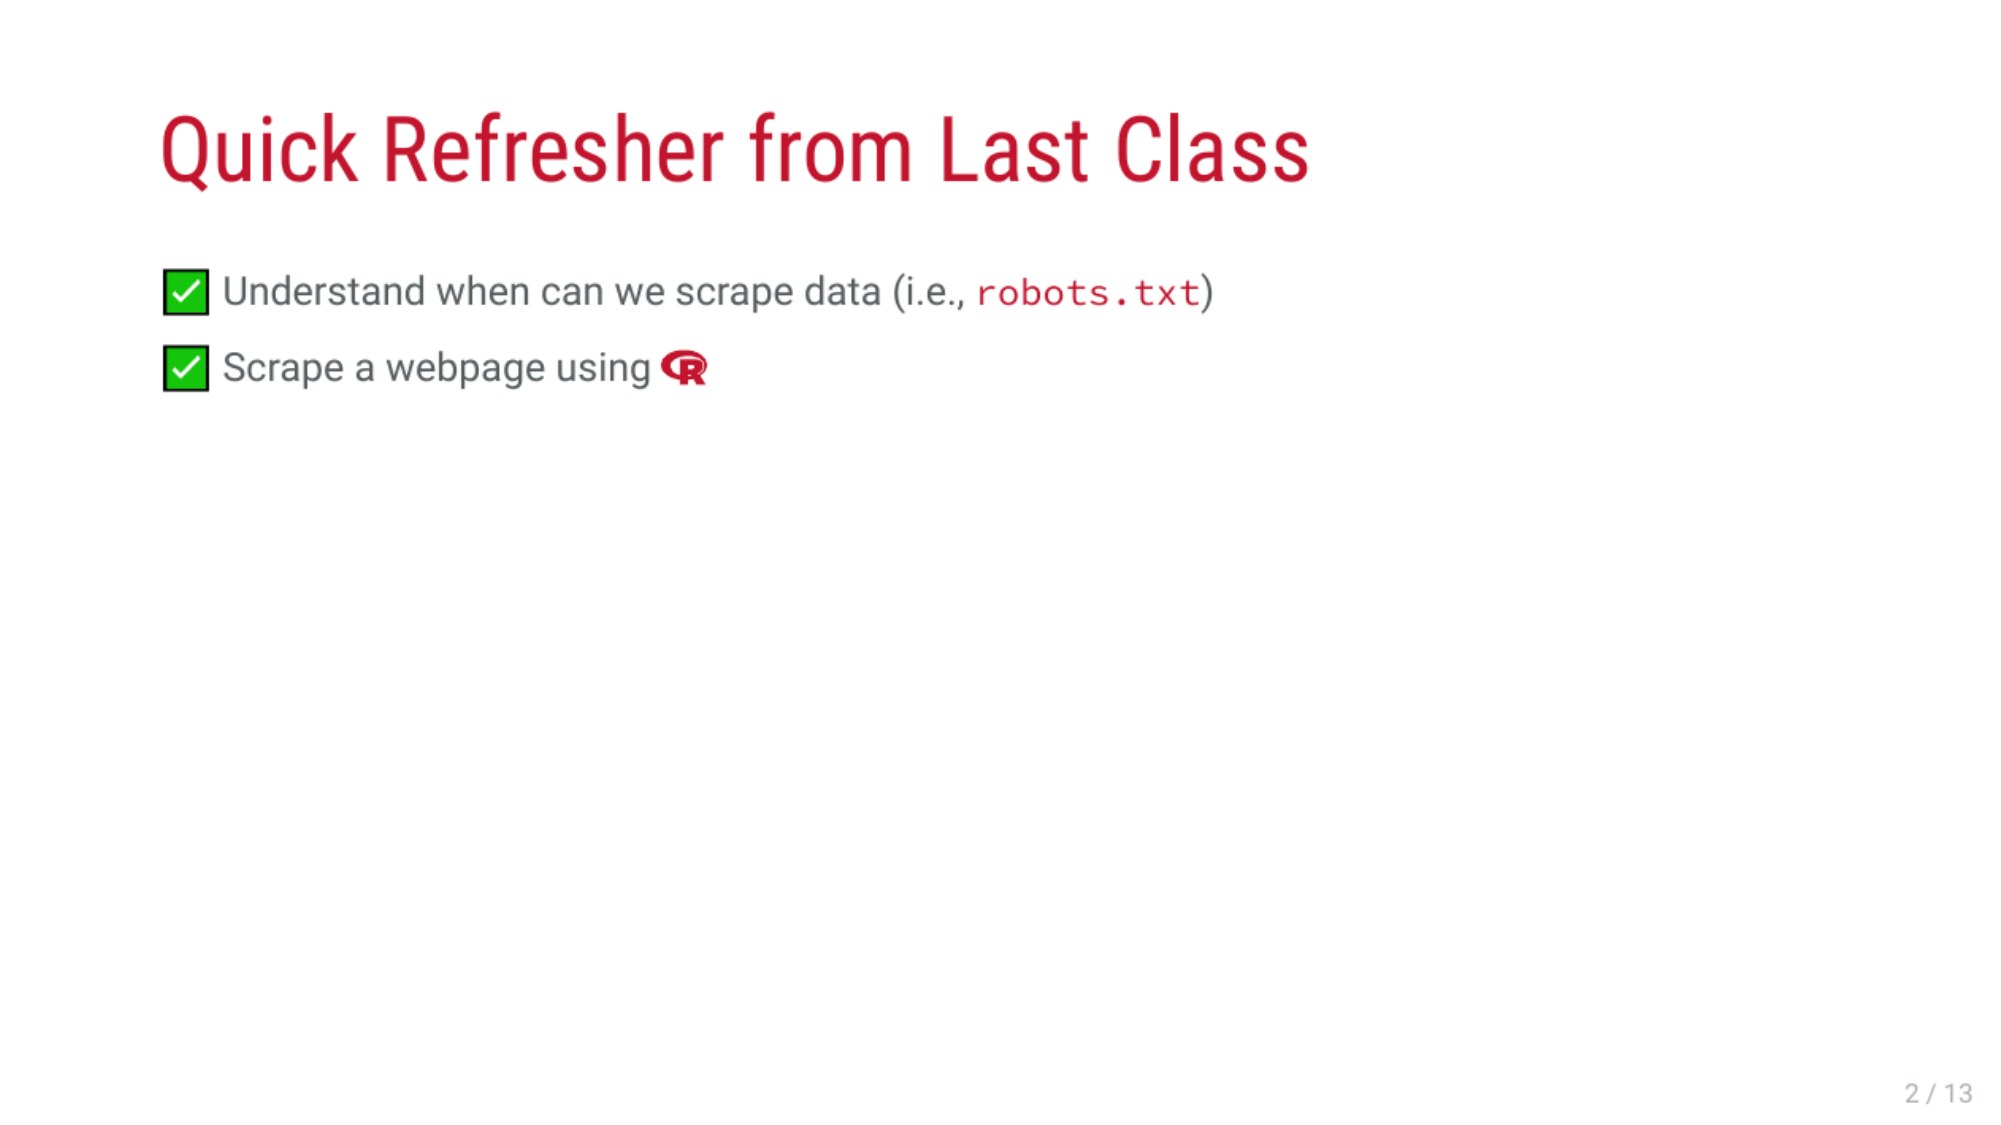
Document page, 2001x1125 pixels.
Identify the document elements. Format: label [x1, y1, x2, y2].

list [0, 0, 2000, 1125]
